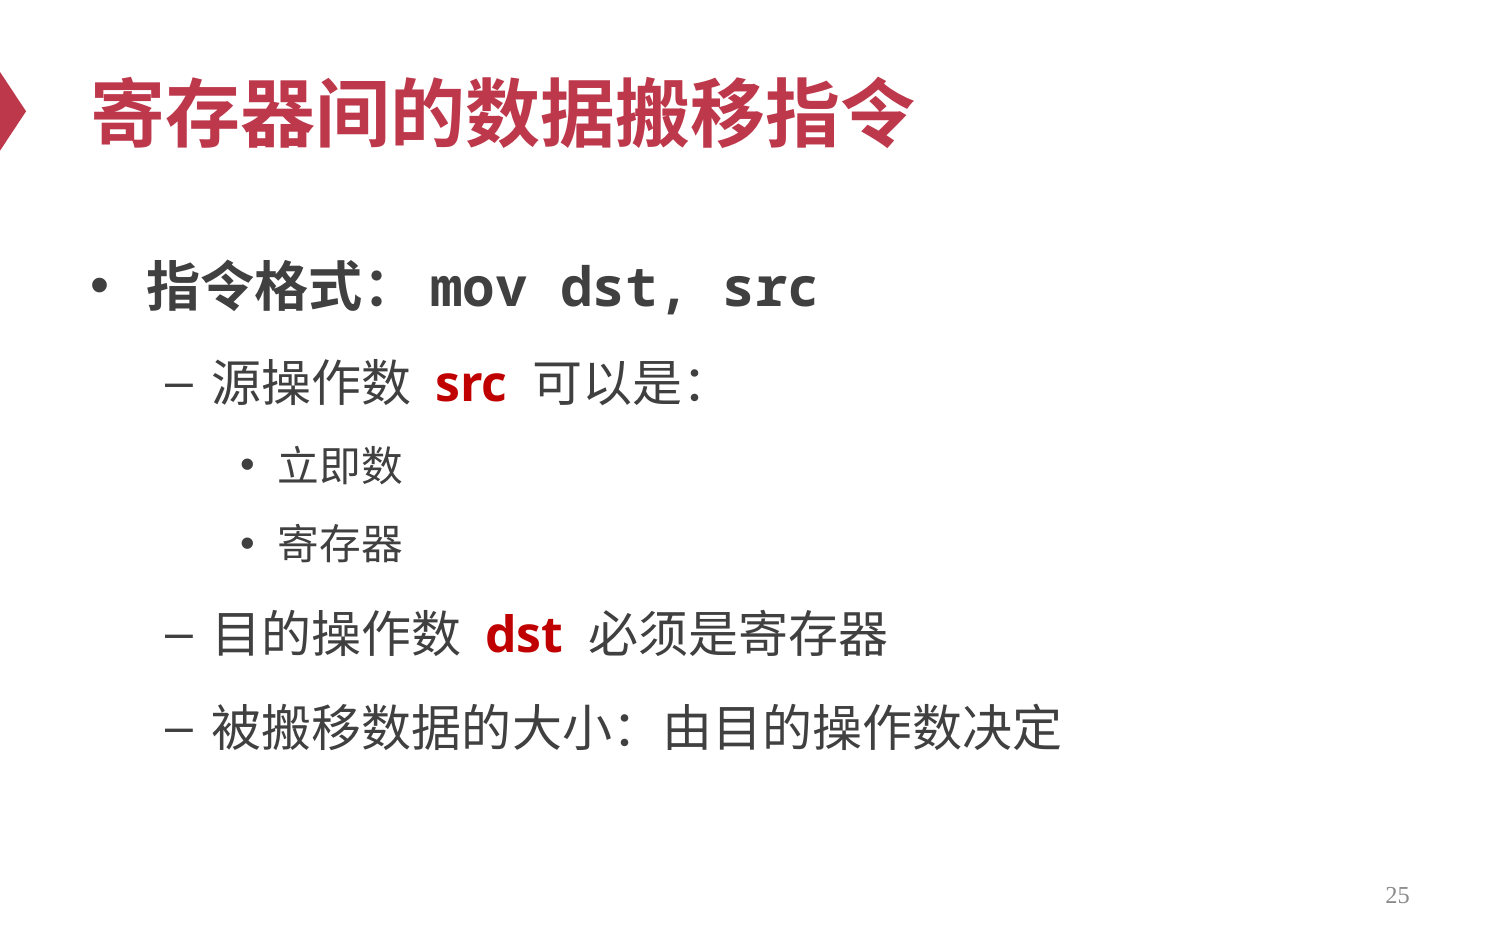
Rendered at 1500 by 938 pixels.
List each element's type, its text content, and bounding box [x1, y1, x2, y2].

slide_number 25 [1074, 868, 1425, 919]
title 寄存器间的数据搬移指令 [75, 37, 1425, 186]
list 指令格式：mov dst, src 源操作数 src 可以是： 立即数 寄存器 目的操作数 dst 必须是寄存器 被搬移数据的大小：由目的操作数决定 [75, 218, 1425, 838]
